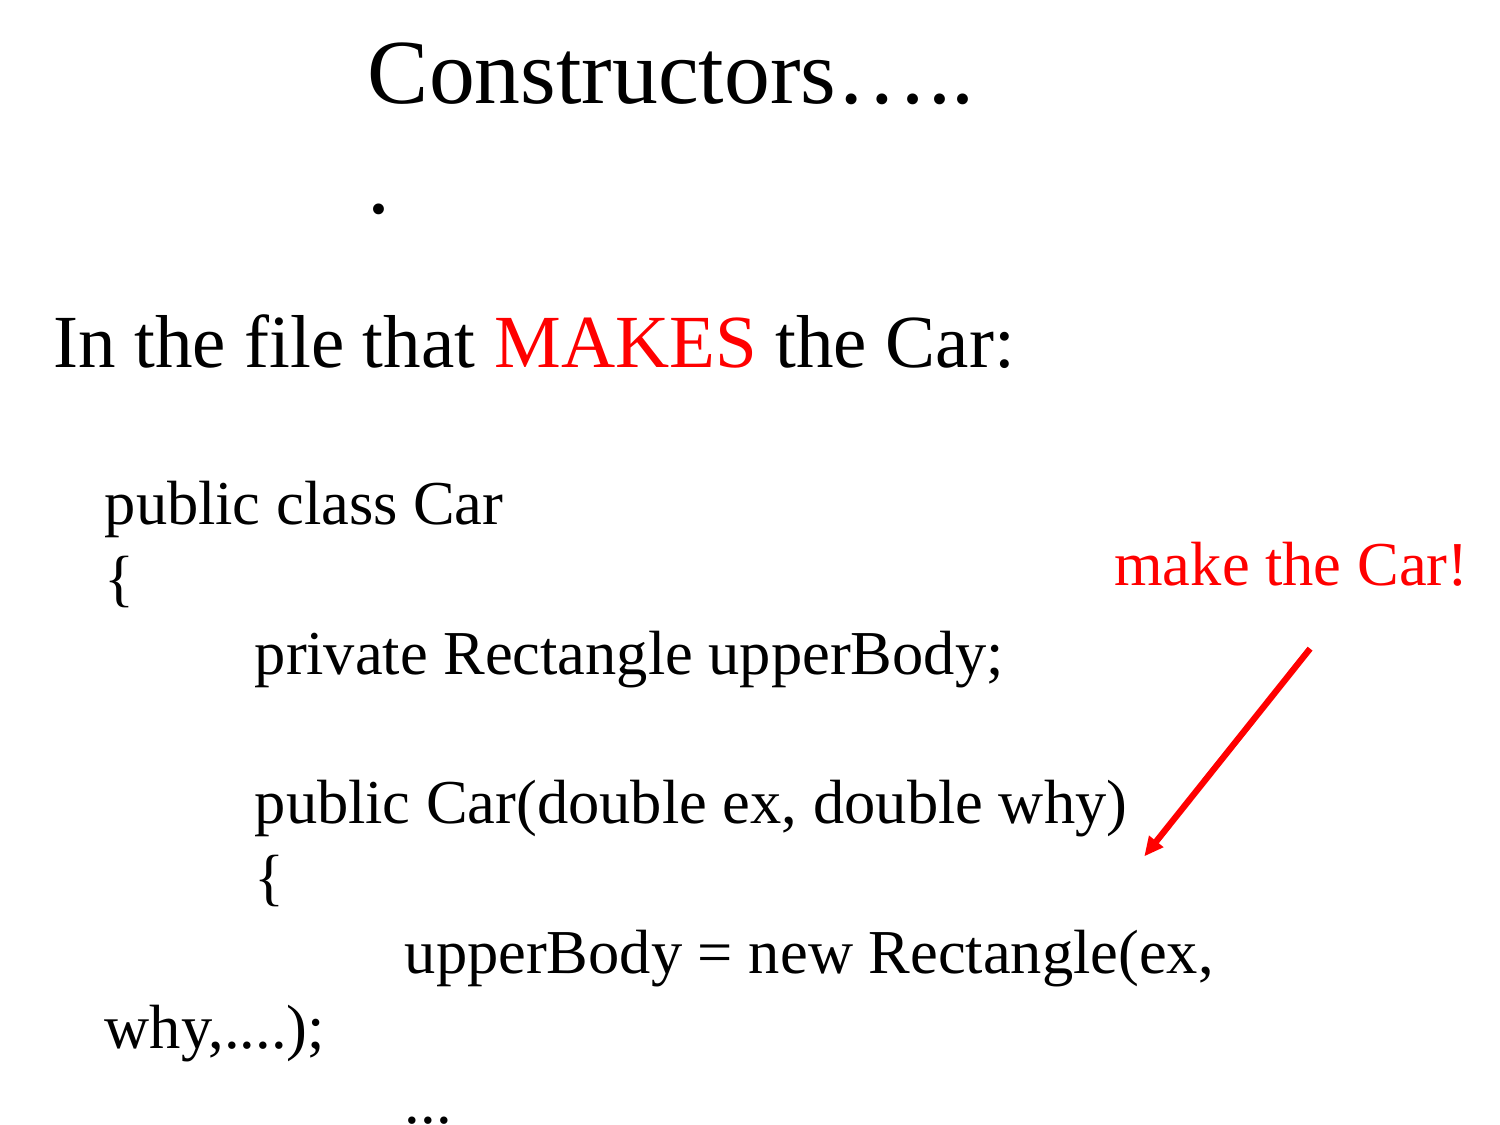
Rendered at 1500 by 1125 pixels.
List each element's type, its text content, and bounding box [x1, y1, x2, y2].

text_box make the Car! [1099, 508, 1500, 649]
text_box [1144, 648, 1311, 857]
text_box In the file that MAKES the Car: [38, 187, 1244, 329]
text_box Constructors…... [352, 4, 1012, 130]
text_box public class Car { private Rectangle upperBody; public Car(double ex, double why) { upperBody = new Rectangle(ex, why,....); ... [89, 446, 1417, 588]
